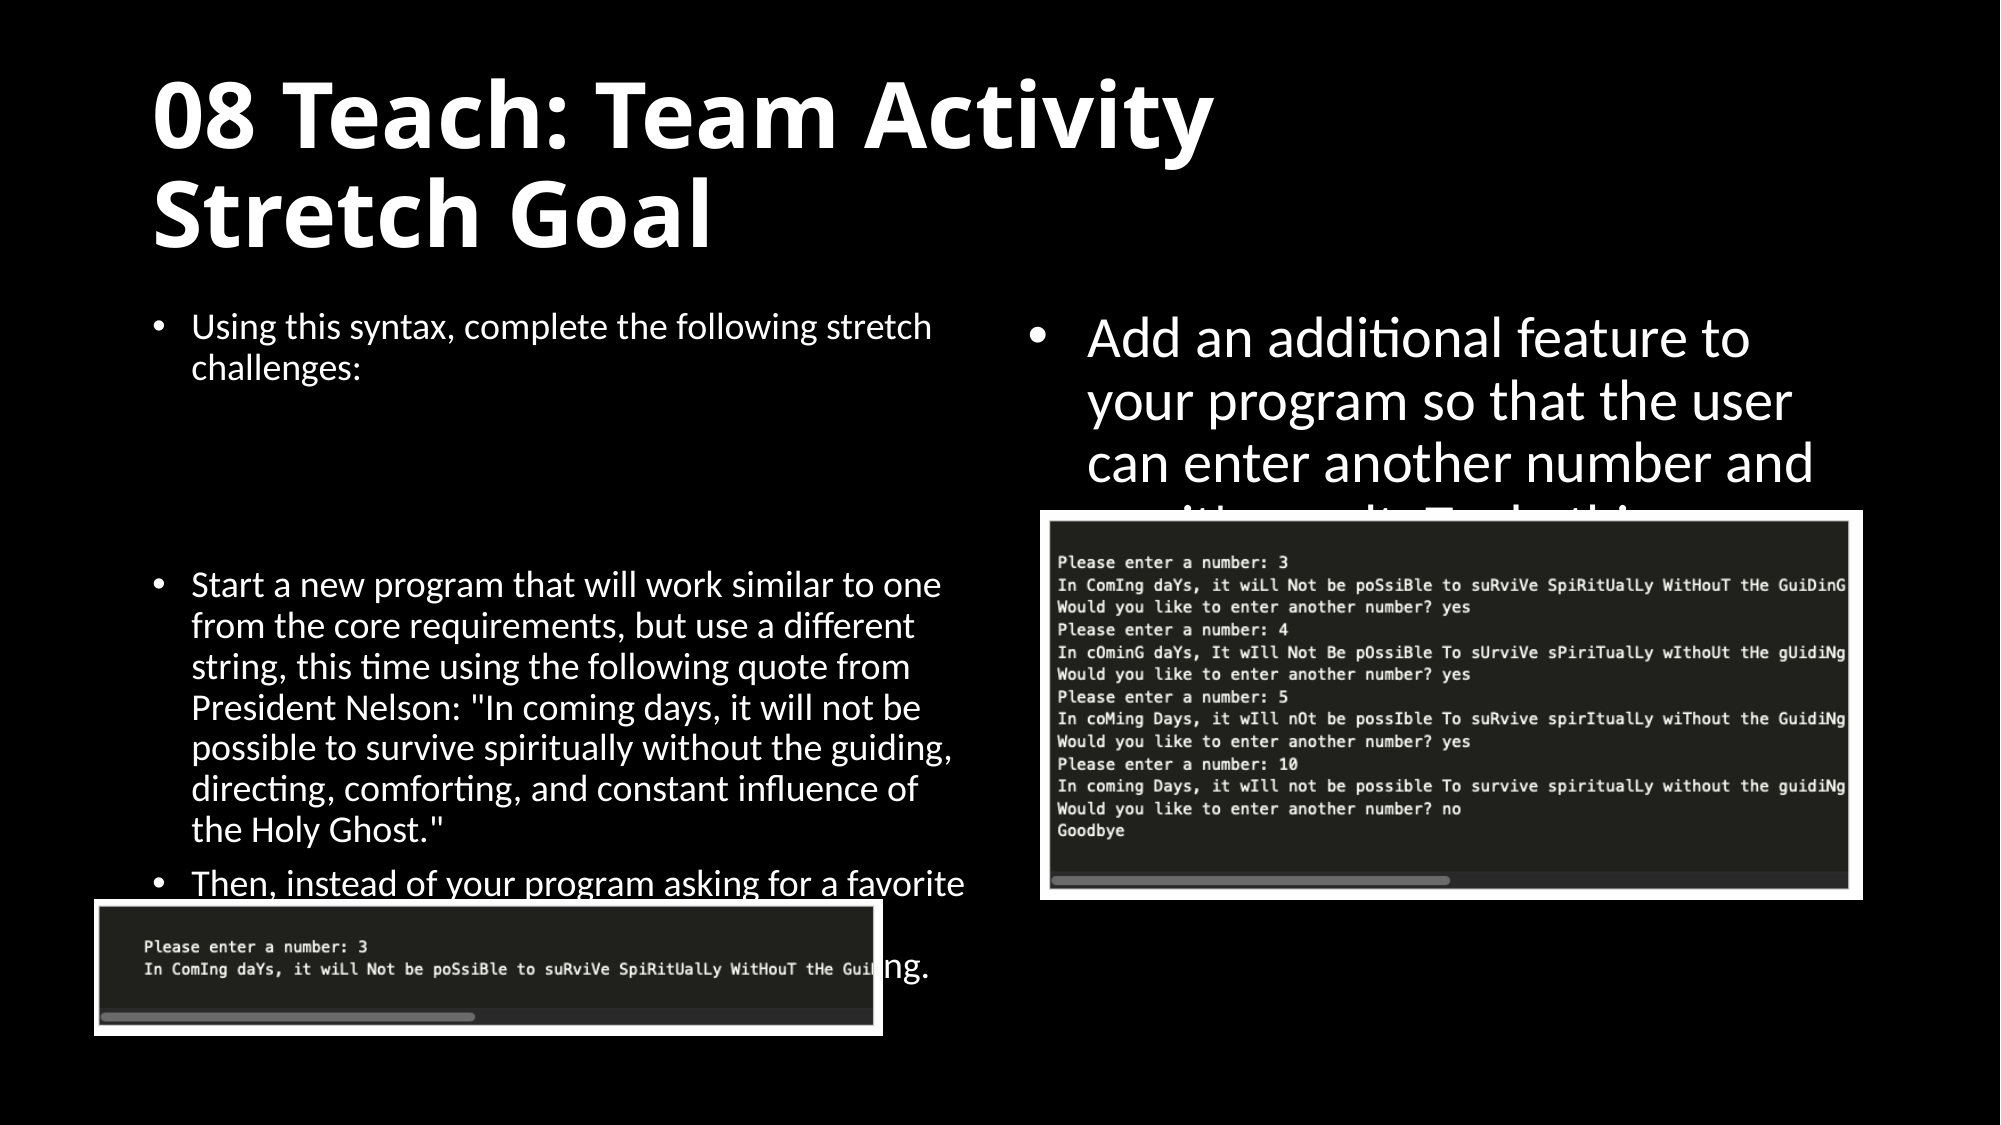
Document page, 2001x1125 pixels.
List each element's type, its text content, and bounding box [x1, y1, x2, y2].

list Using this syntax, complete the following stretch challenges: Start a new program that will work similar to one from the core requirements, but use a different string, this time using the following quote from President Nelson: "In coming days, it will not be possible to survive spiritually without the guiding, directing, comforting, and constant influence of the Holy Ghost." Then, instead of your program asking for a favorite letter, have it asks for a number n. Make the program capitalize every n-th letter in the string. [137, 299, 988, 1014]
picture [1040, 510, 1863, 900]
picture [94, 899, 883, 1036]
title 08 Teach: Team Activity Stretch Goal [137, 59, 1863, 278]
list Add an additional feature to your program so that the user can enter another number and see it's result. To do this, you should ask the user if they would like to enter another number, and continue looping as long as they type yes. [1012, 299, 1863, 1014]
